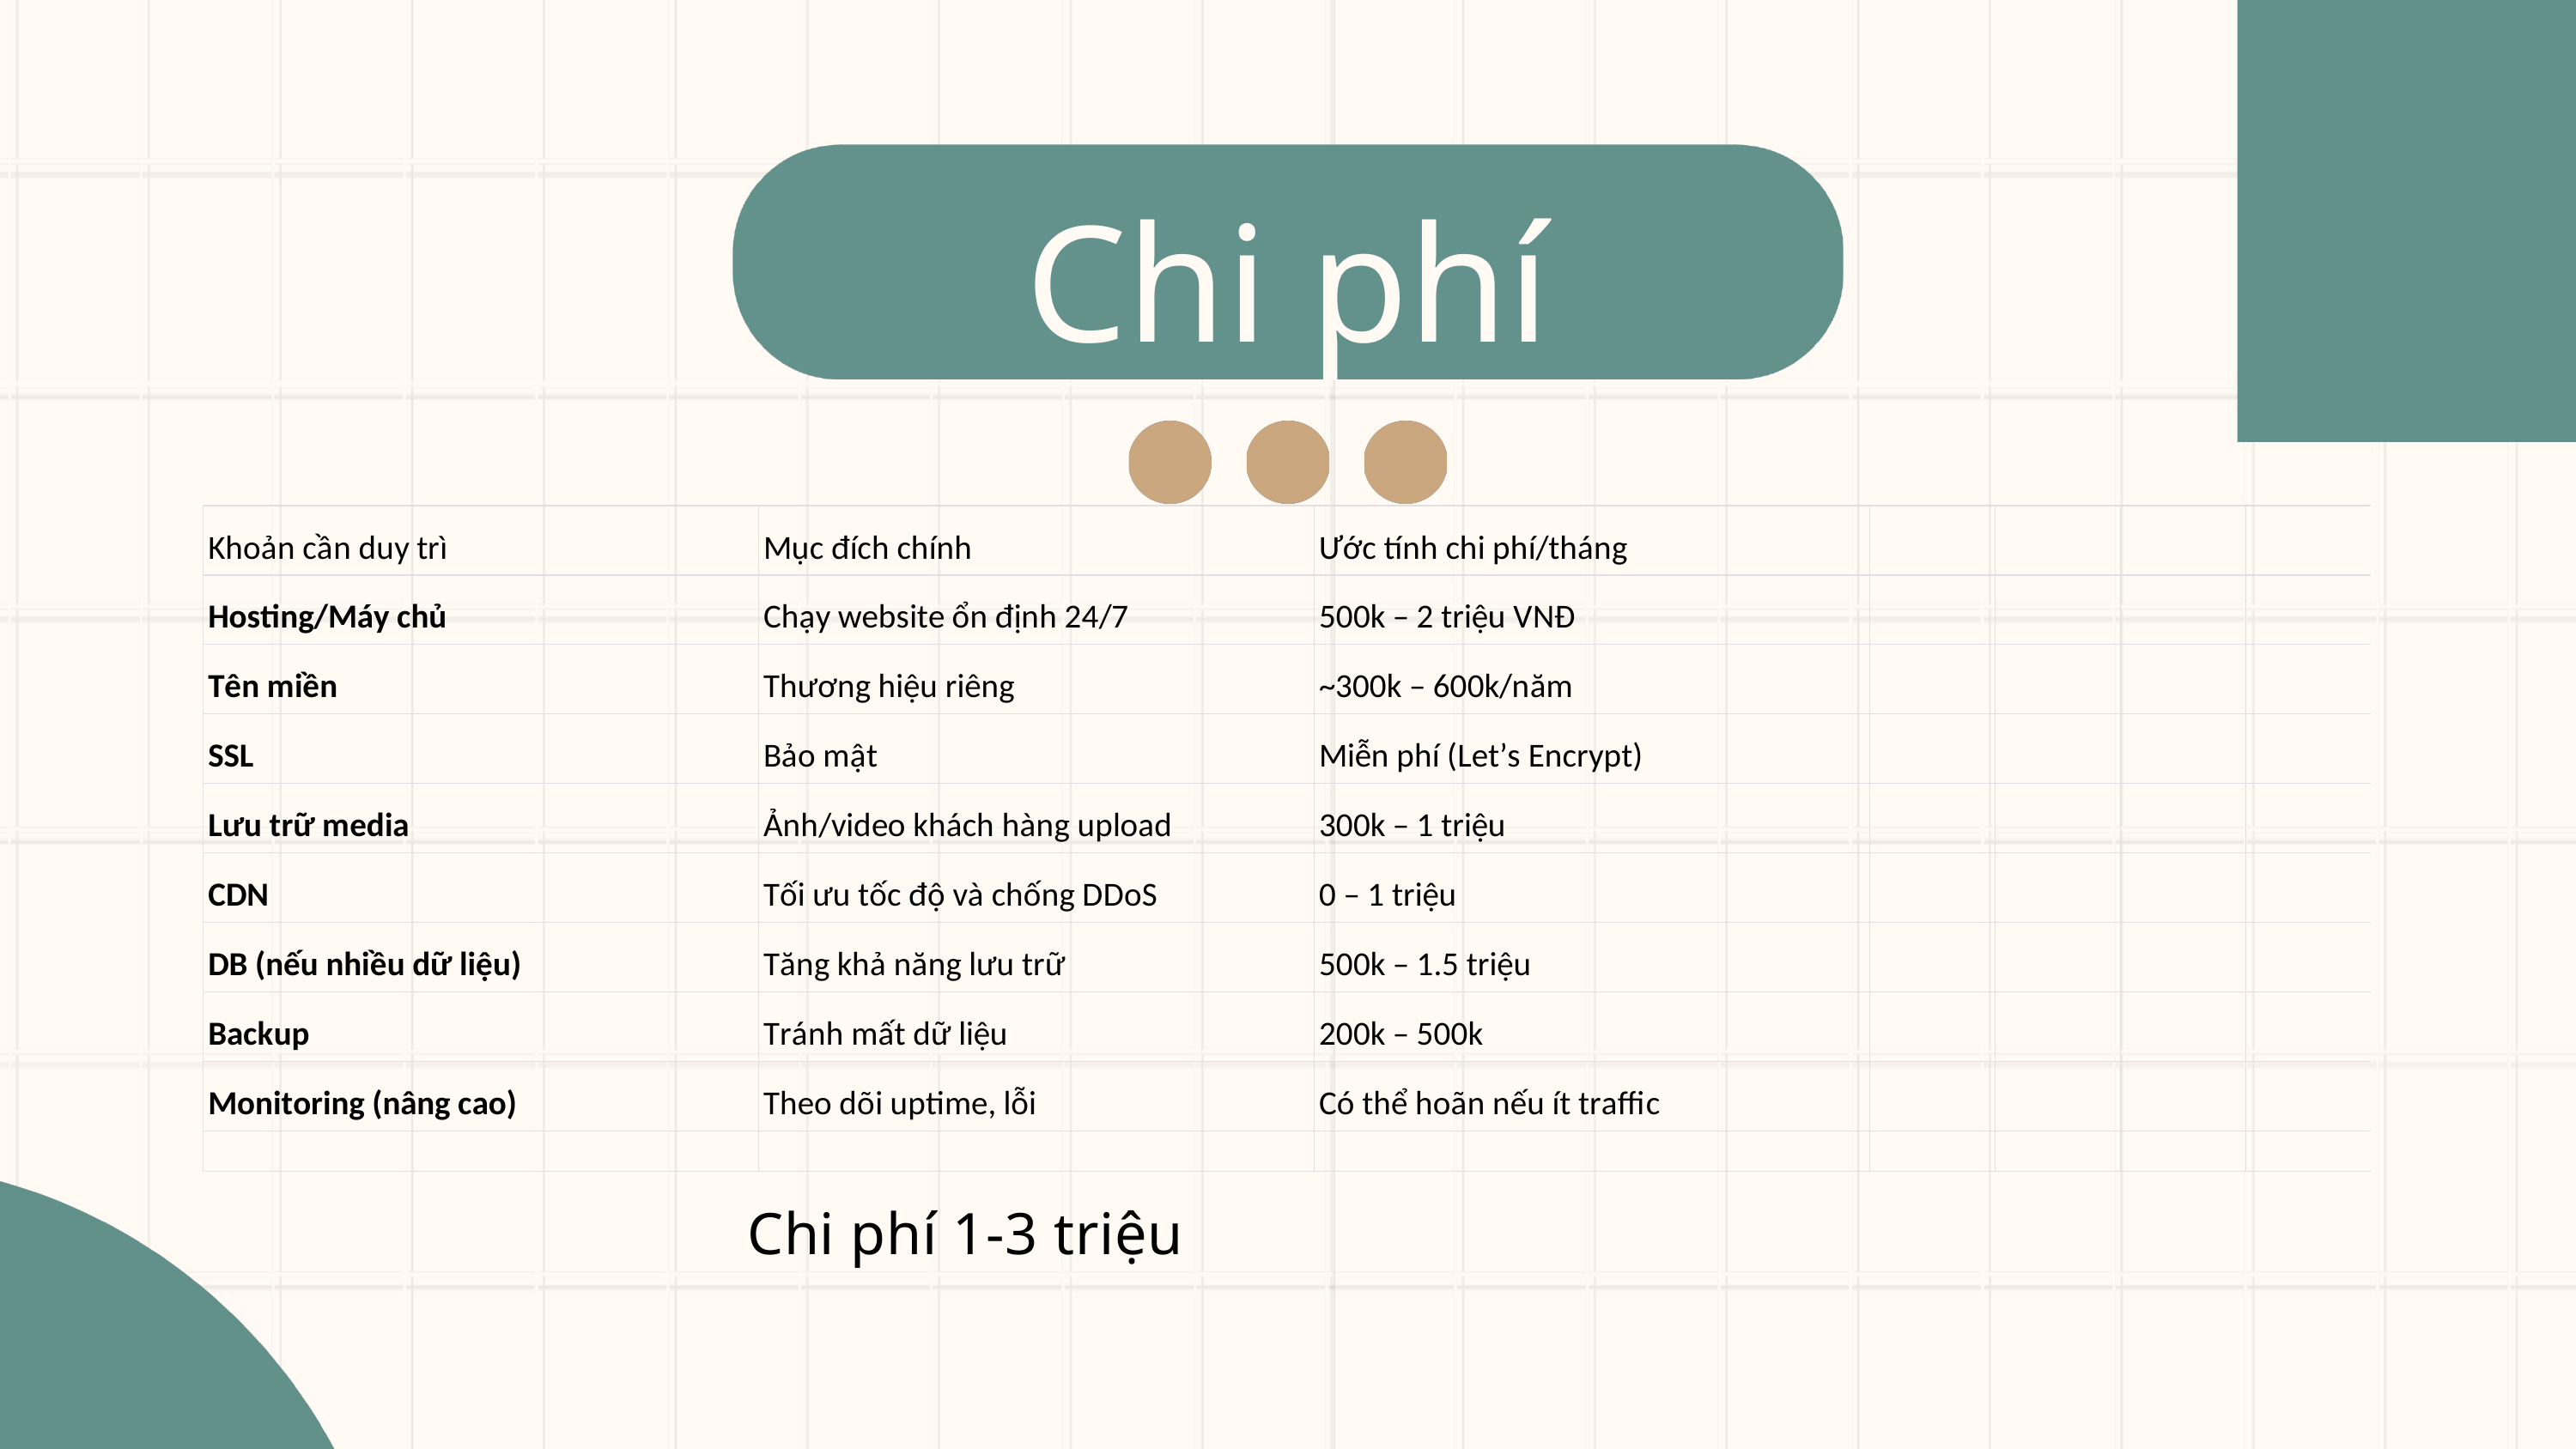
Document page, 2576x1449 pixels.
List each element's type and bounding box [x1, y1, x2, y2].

text_box [0, 0, 2576, 1449]
text_box [203, 505, 2372, 1173]
